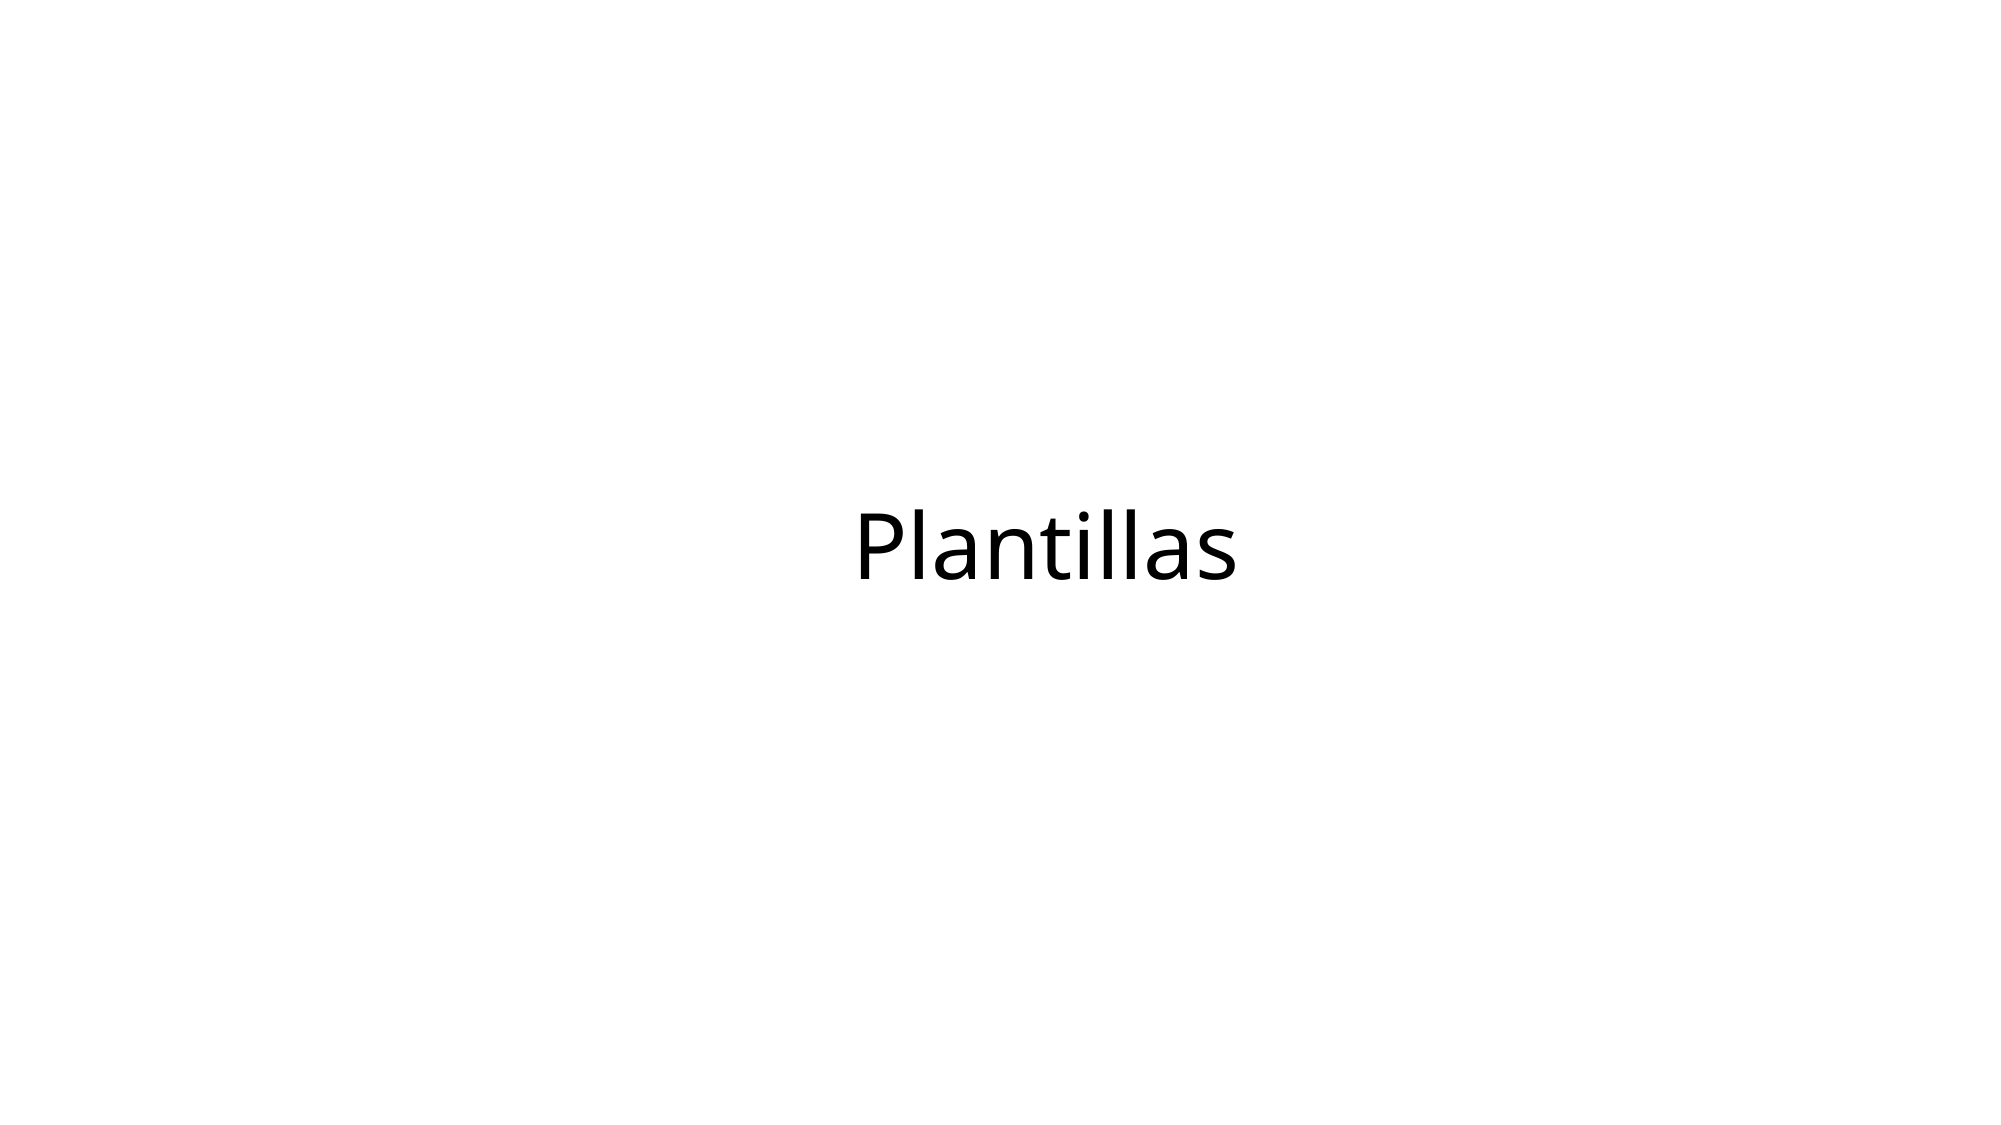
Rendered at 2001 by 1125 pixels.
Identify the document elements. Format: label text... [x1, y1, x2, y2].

title Plantillas [837, 441, 2000, 659]
